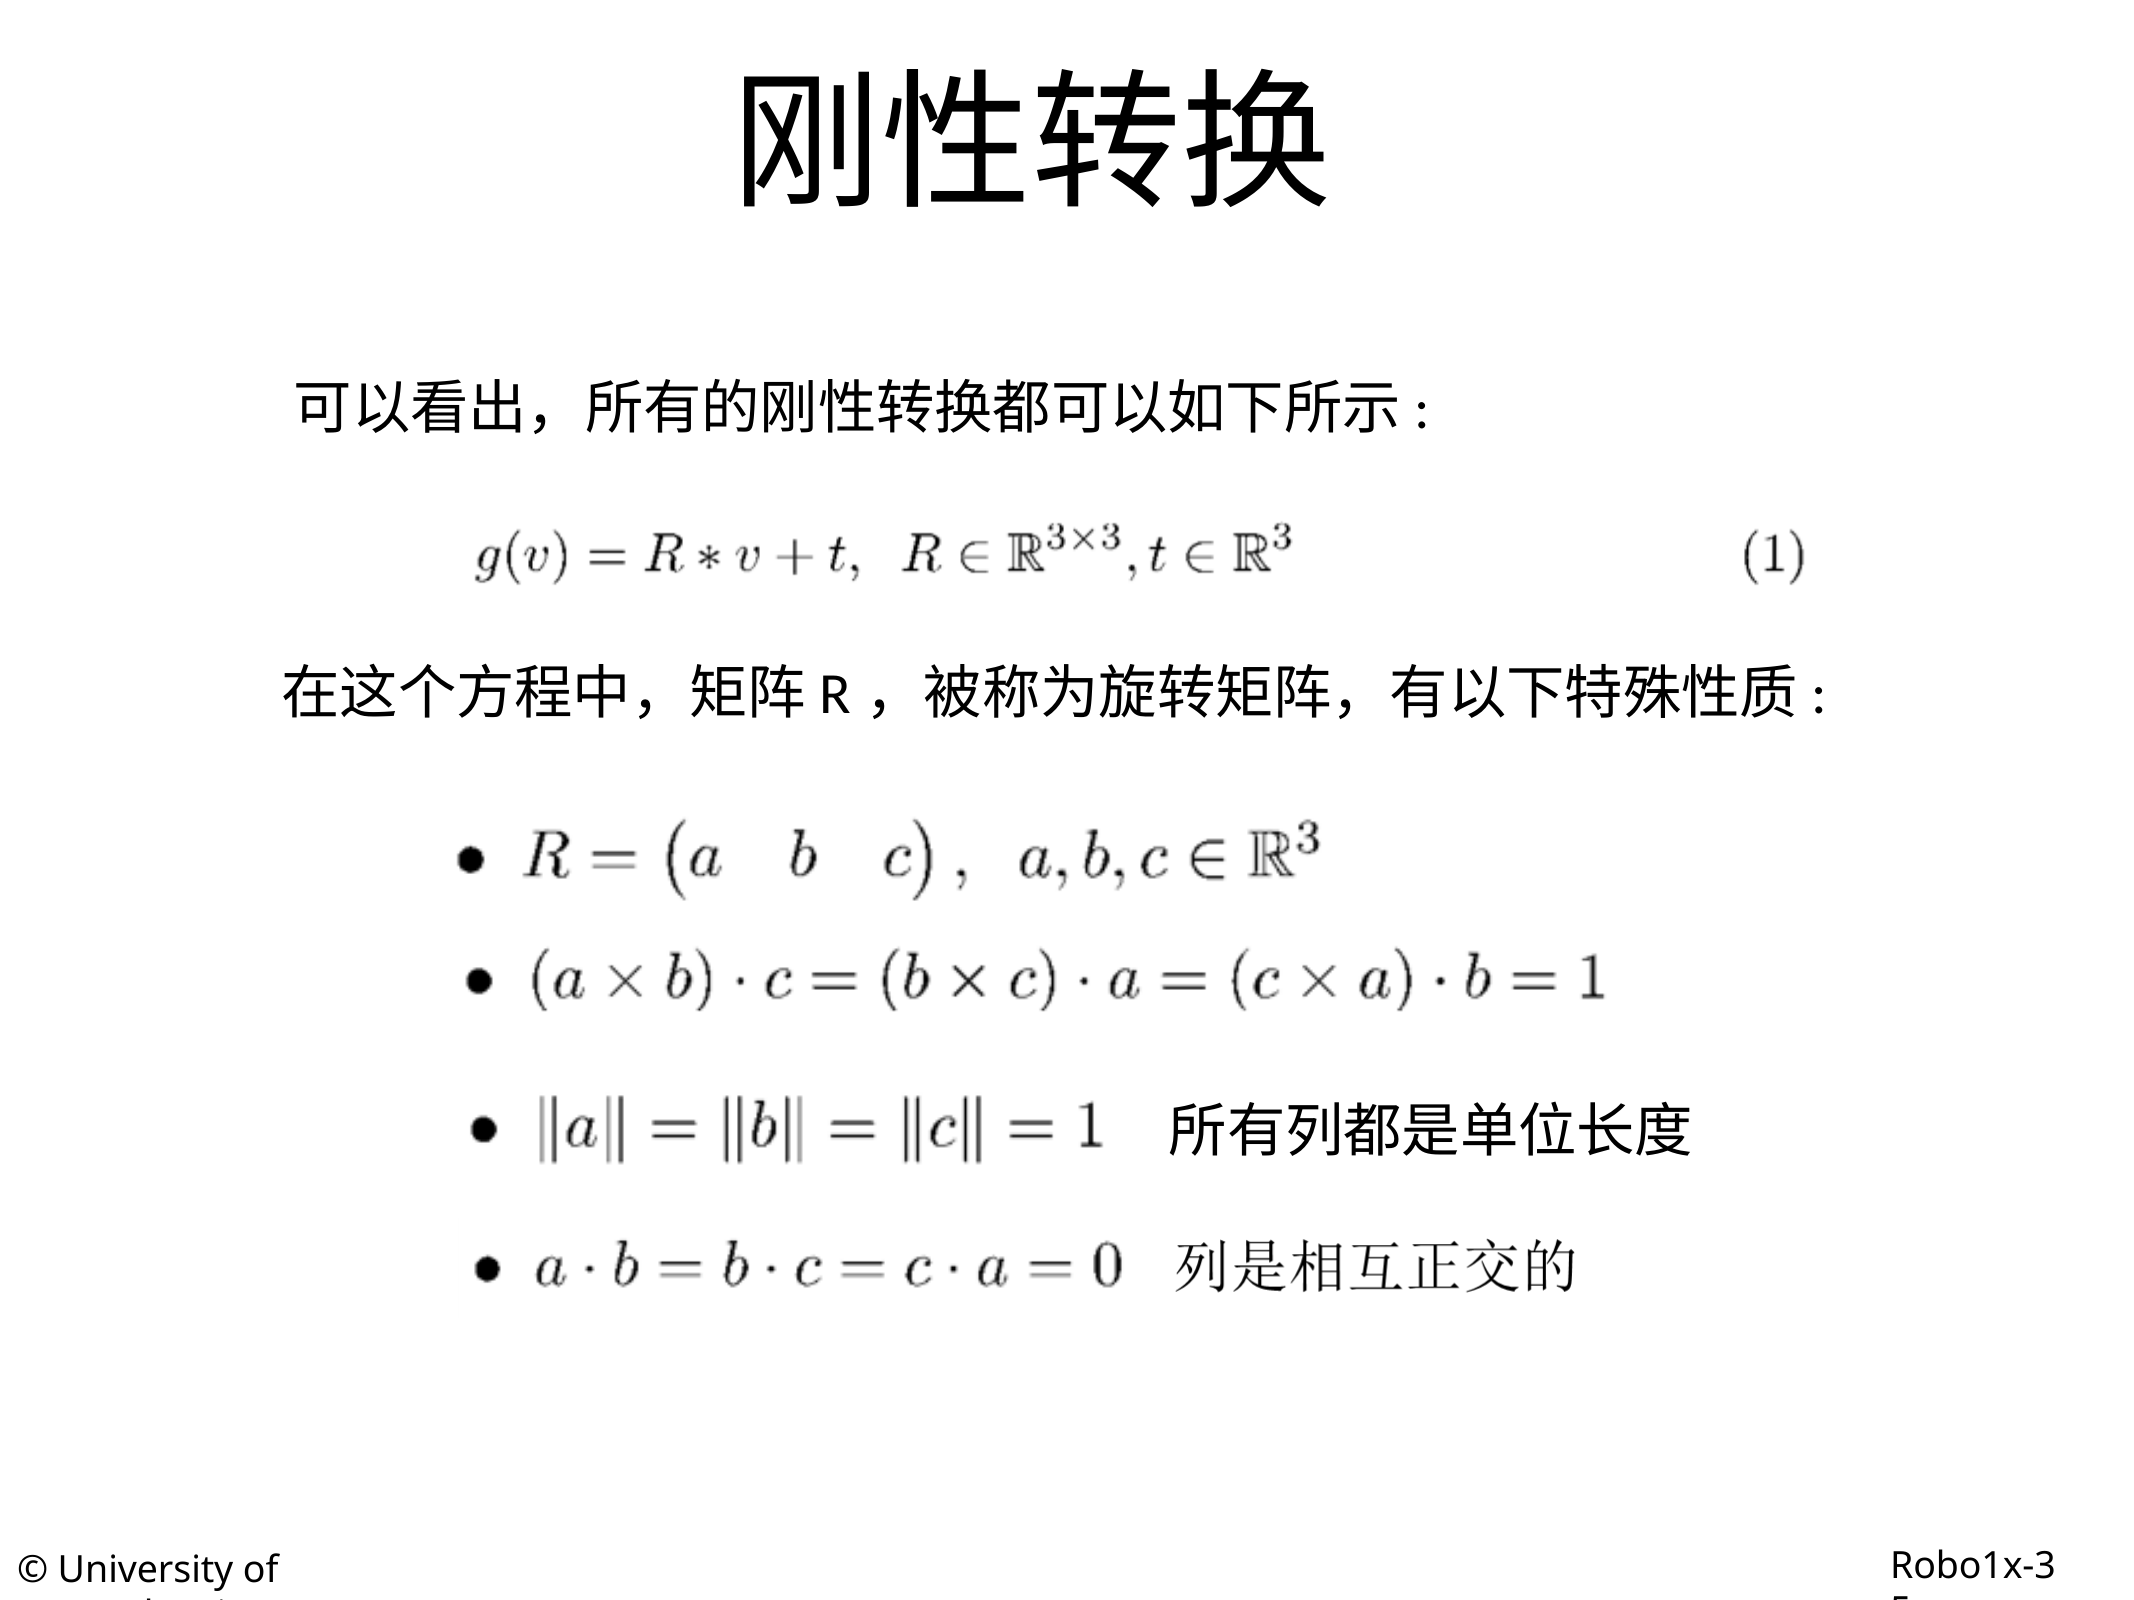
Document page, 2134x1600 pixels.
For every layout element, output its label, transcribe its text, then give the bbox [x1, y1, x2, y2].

text_box 可以看出，所有的刚性转换都可以如下所示: [279, 362, 1955, 448]
picture [456, 1082, 1120, 1172]
picture [456, 1208, 1615, 1332]
slide_number Robo1x-3 5 [1878, 1536, 2095, 1600]
picture [462, 940, 1647, 1029]
picture [428, 808, 1360, 919]
picture [454, 492, 1831, 604]
text_box 在这个方程中，矩阵R，被称为旋转矩阵，有以下特殊性质: [266, 647, 1842, 733]
text_box 所有列都是单位长度 [1154, 1085, 1752, 1170]
title 刚性转换 [393, 45, 1741, 313]
footer © University of Pennsylvania [15, 1541, 452, 1600]
